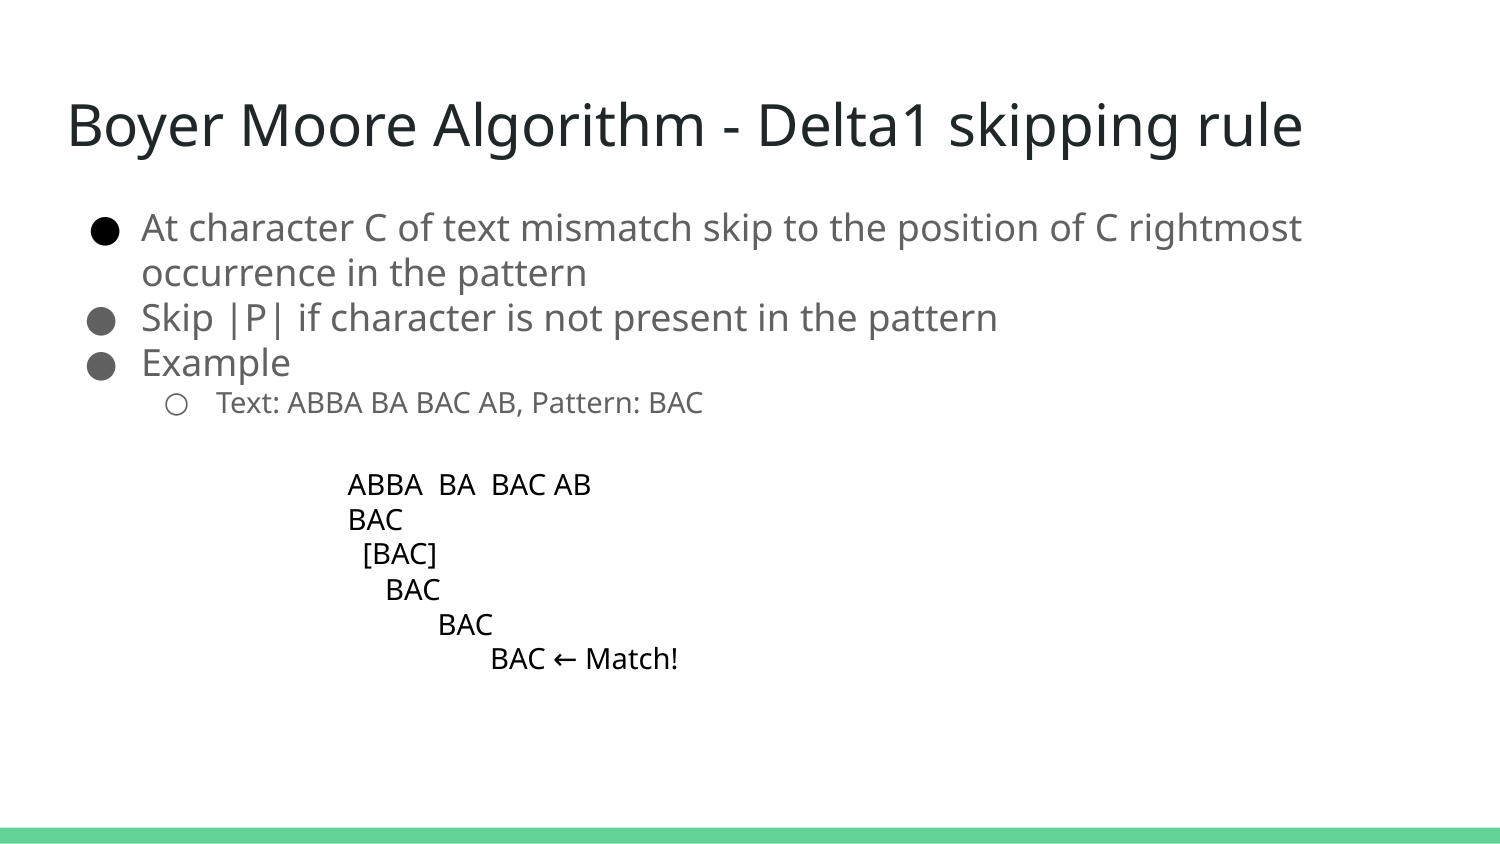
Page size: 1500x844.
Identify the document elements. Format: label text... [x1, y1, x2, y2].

list At character C of text mismatch skip to the position of C rightmost occurrence in the pattern Skip |P| if character is not present in the pattern Example Text: ABBA BA BAC AB, Pattern: BAC [51, 189, 1449, 750]
text_box ABBA BA BAC AB BAC [BAC] BAC BAC BAC ← Match! [332, 450, 920, 790]
title Boyer Moore Algorithm - Delta1 skipping rule [51, 72, 1449, 167]
